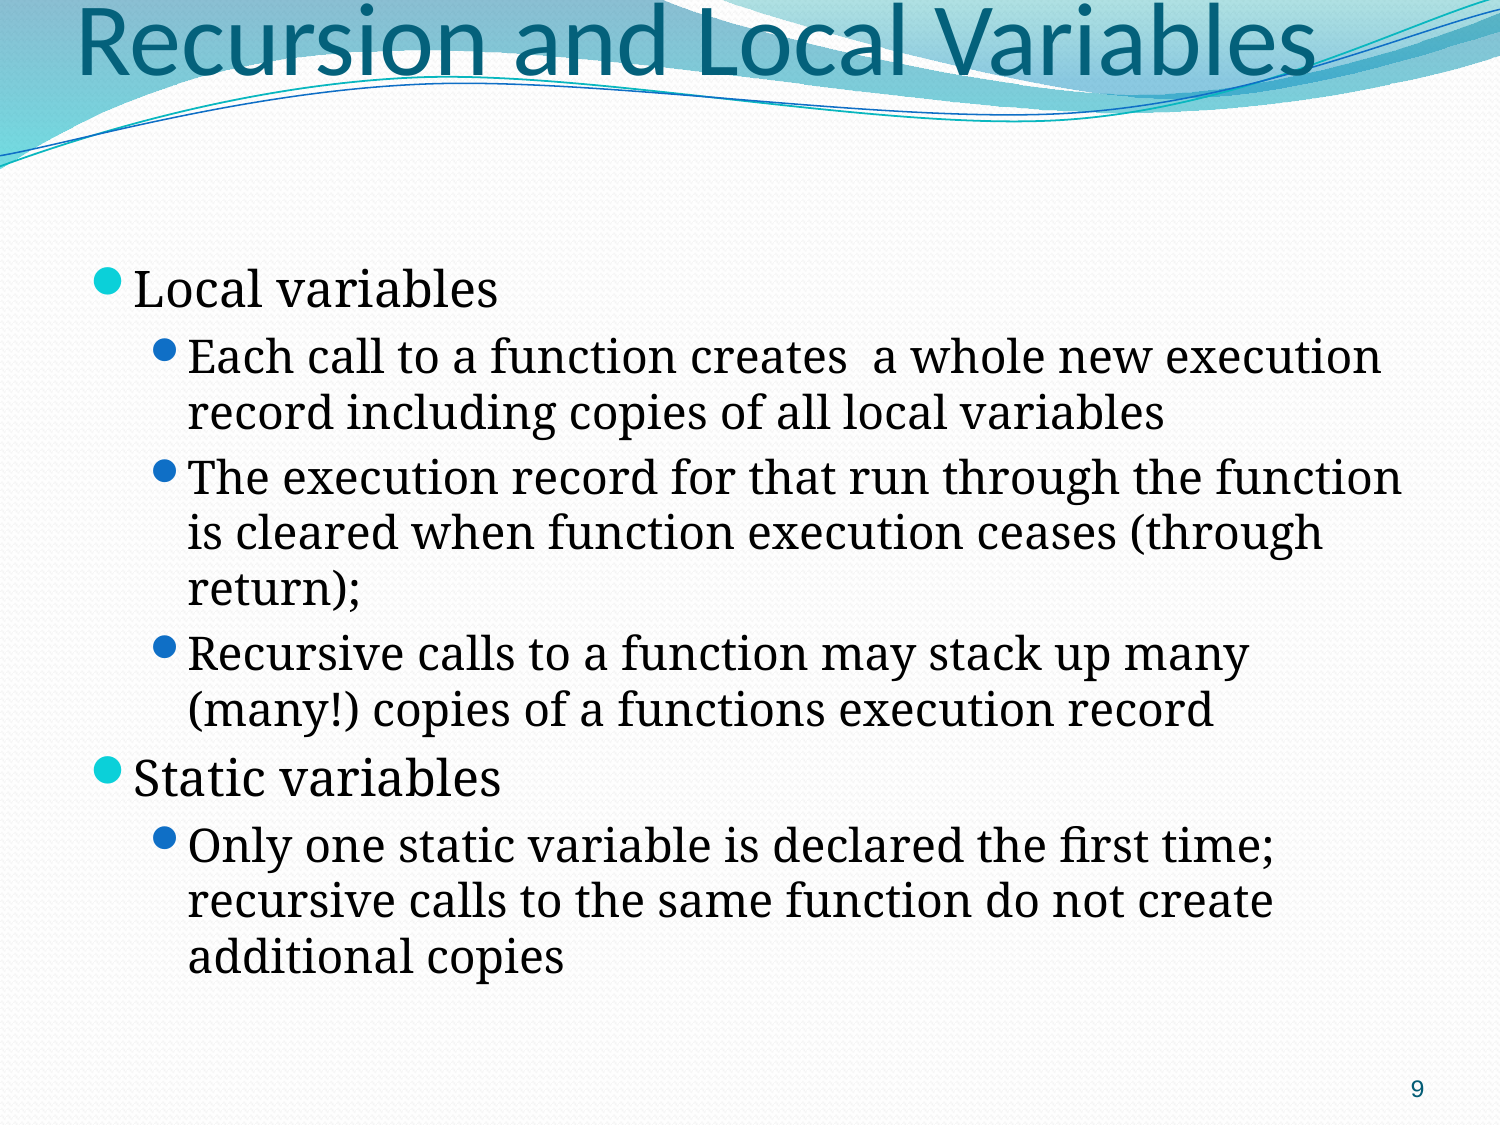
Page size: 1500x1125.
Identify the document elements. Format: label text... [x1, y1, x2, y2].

title Recursion and Local Variables [75, 33, 1425, 222]
slide_number 9 [1299, 1042, 1425, 1103]
list Local variables Each call to a function creates a whole new execution record including copies of all local variables The execution record for that run through the function is cleared when function execution ceases (through return); Recursive calls to a function may stack up many (many!) copies of a functions execution record Static variables Only one static variable is declared the first time; recursive calls to the same function do not create additional copies [75, 249, 1425, 1038]
